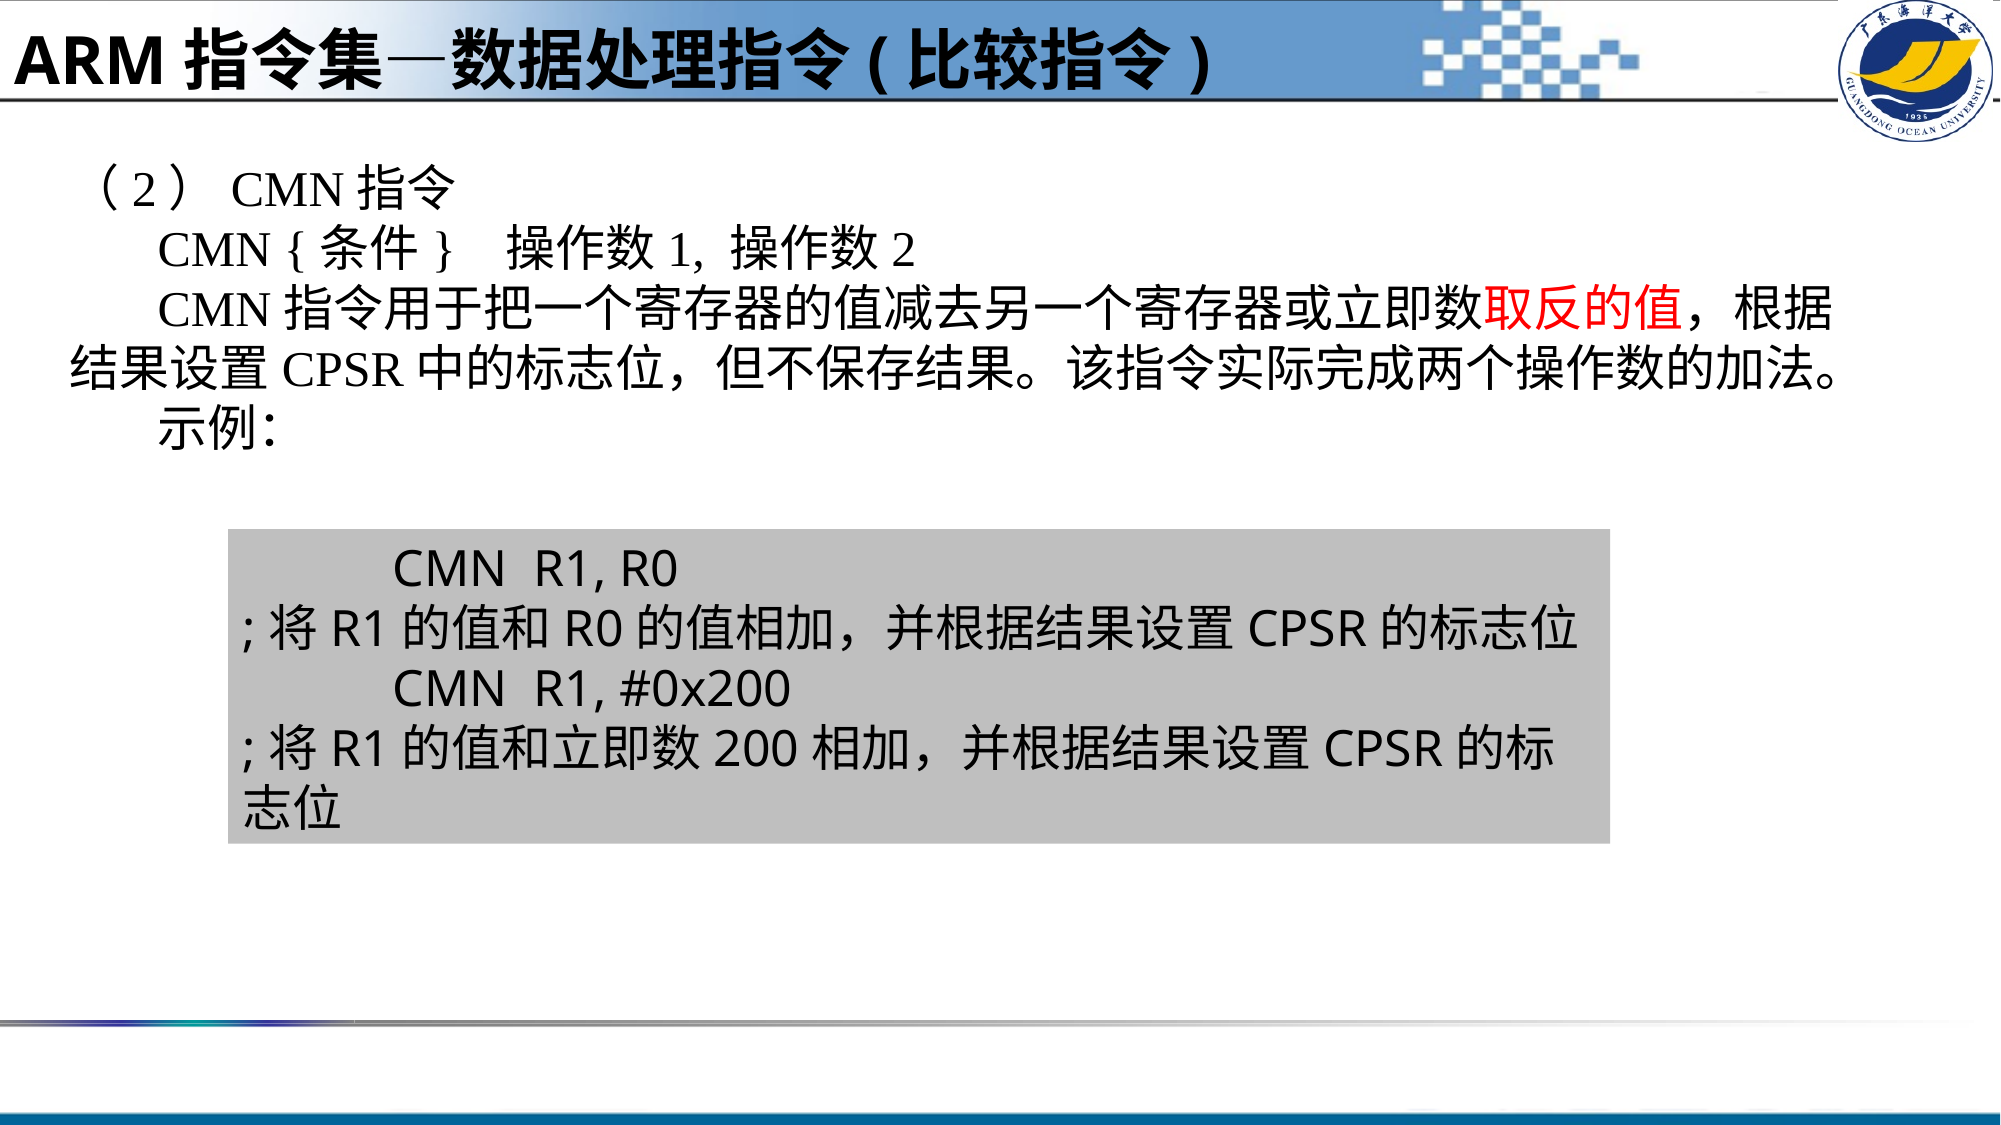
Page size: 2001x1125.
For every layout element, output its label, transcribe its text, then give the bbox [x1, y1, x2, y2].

text_box CMN R1, R0 ;将R1的值和R0的值相加，并根据结果设置CPSR的标志位 CMN R1, #0x200 ;将R1的值和立即数200相加，并根据结果设置CPSR的标志位 [228, 529, 1611, 844]
slide_number [0, 1022, 229, 1099]
picture [0, 0, 2001, 1115]
text_box （2）CMN指令 CMN {条件} 操作数1, 操作数2 CMN指令用于把一个寄存器的值减去另一个寄存器或立即数取反的值，根据结果设置CPSR中的标志位，但不保存结果。该指令实际完成两个操作数的加法。 示例： [55, 148, 1886, 464]
text_box ARM指令集—数据处理指令(比较指令) [0, 3, 1485, 113]
